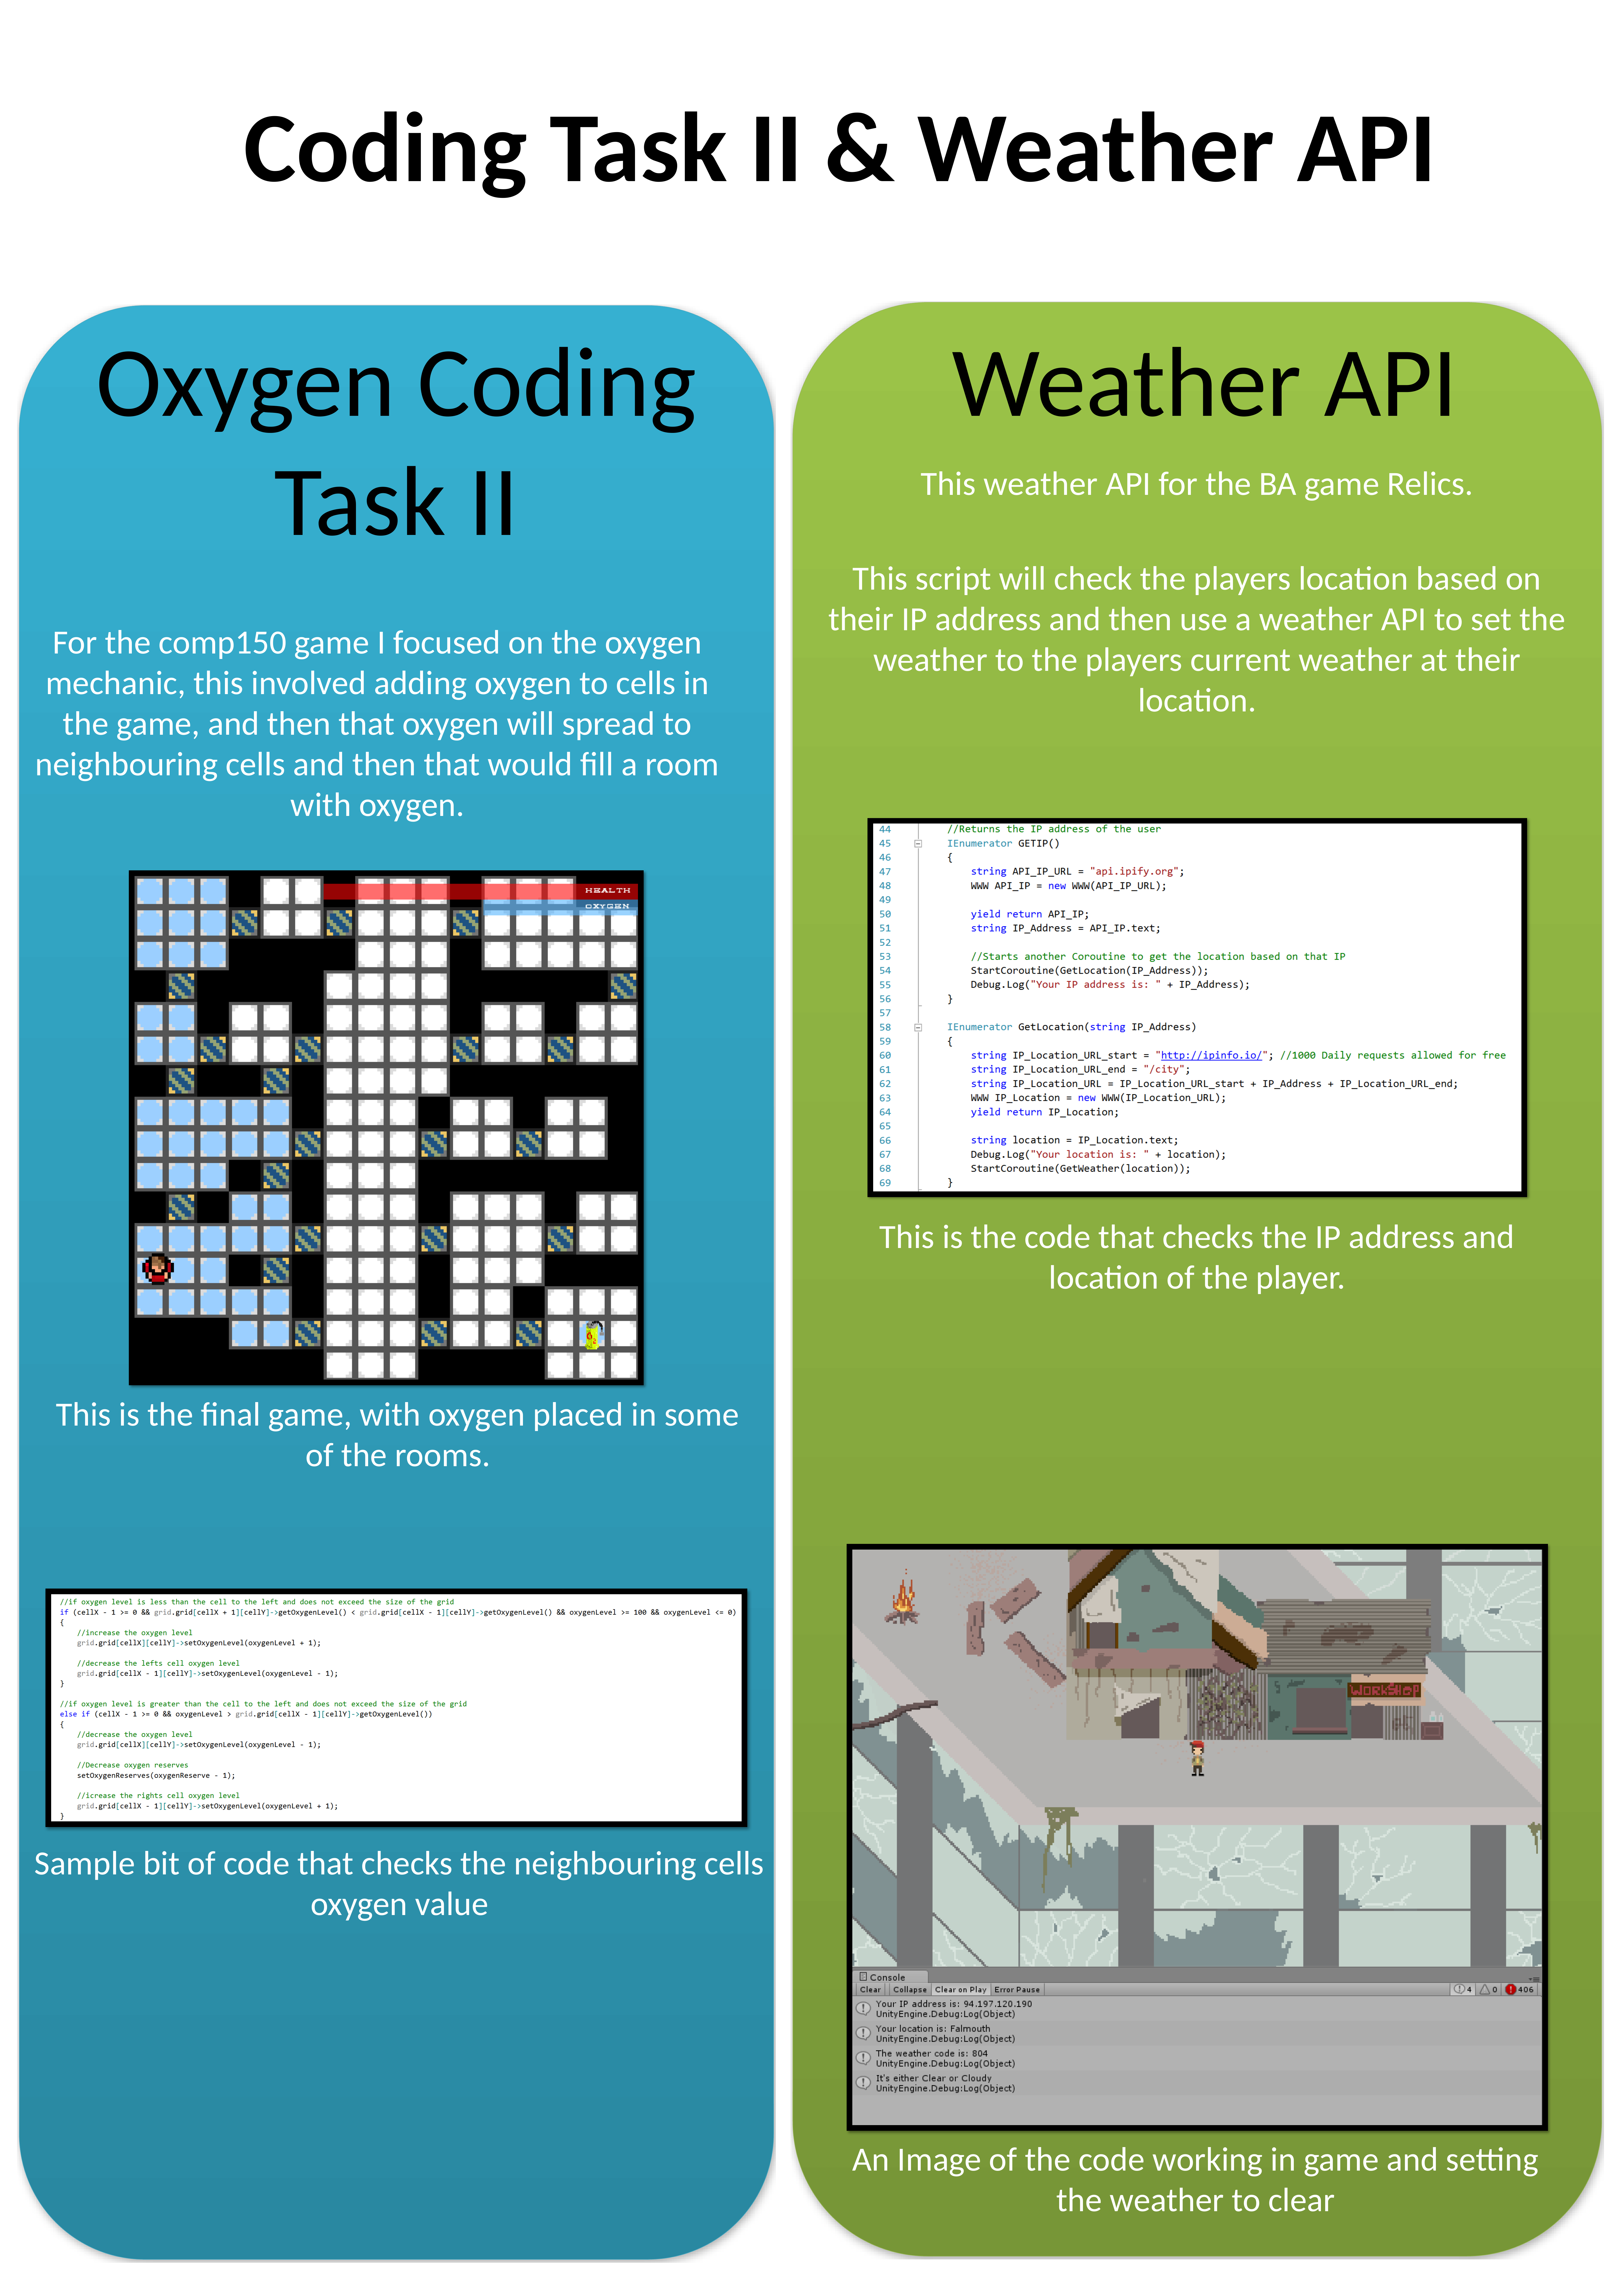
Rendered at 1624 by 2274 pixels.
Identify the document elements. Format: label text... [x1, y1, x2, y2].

text_box [1571, 604, 1588, 620]
picture [852, 1549, 1543, 2125]
text_box An Image of the code working in game and setting the weather to clear [821, 2135, 1570, 2220]
text_box This is the code that checks the IP address and location of the player. [823, 1212, 1571, 1376]
text_box [793, 334, 1602, 2209]
text_box Sample bit of code that checks the neighbouring cells oxygen value [25, 1839, 774, 2002]
picture [134, 876, 638, 1380]
text_box [835, 2220, 1559, 2257]
picture [51, 1594, 742, 1822]
text_box [898, 302, 1496, 305]
text_box This is the final game, with oxygen placed in some of the rooms. [38, 1390, 758, 1553]
list Oxygen Coding Task II [32, 305, 761, 604]
text_box This weather API for the BA game Relics. This script will check the players location based on their IP address and then use a weather API to set the weather to the players current weather at their location. [823, 459, 1571, 799]
picture [873, 824, 1522, 1192]
list Weather API [841, 305, 1569, 459]
text_box For the comp150 game I focused on the oxygen mechanic, this involved adding oxygen to cells in the game, and then that oxygen will spread to neighbouring cells and then that would fill a room with oxygen. [18, 618, 737, 825]
text_box [19, 375, 774, 2260]
title Coding Task II & Weather API [198, 21, 1483, 262]
